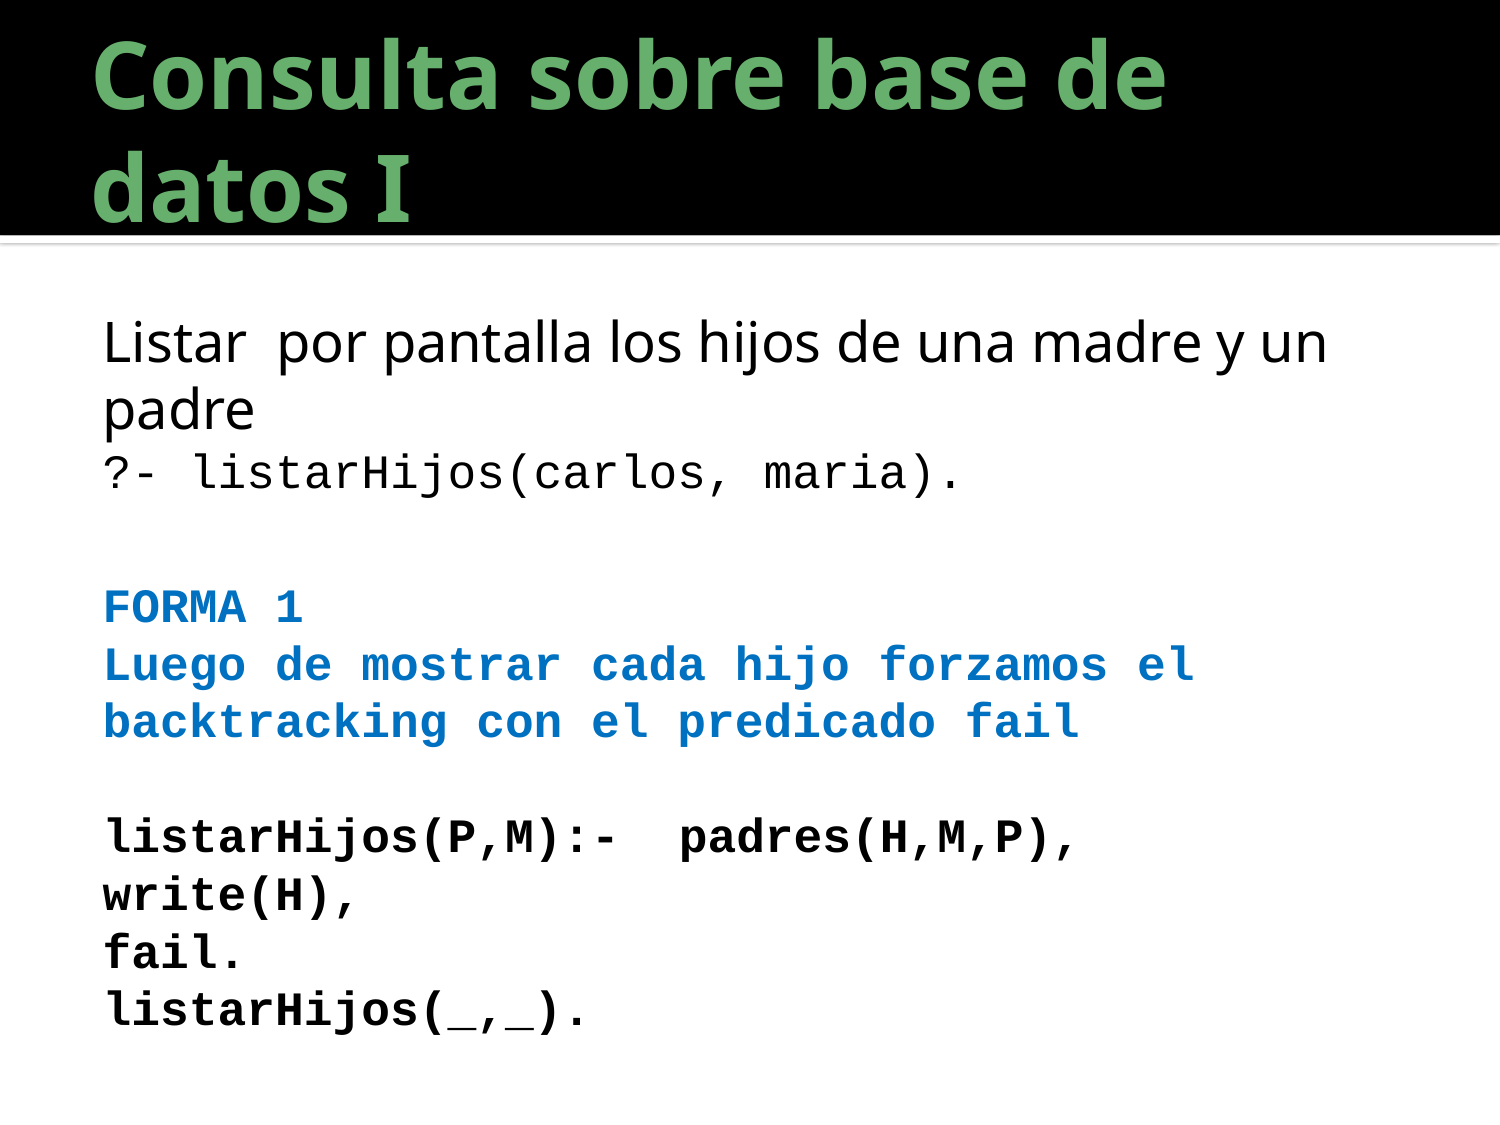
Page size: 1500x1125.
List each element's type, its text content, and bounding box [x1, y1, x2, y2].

title Consulta sobre base de datos I [75, 25, 1425, 231]
list Listar por pantalla los hijos de una madre y un padre ?- listarHijos(carlos, maria). FORMA 1 Luego de mostrar cada hijo forzamos el backtracking con el predicado fail listarHijos(P,M):- padres(H,M,P), write(H), fail. listarHijos(_,_). [75, 291, 1425, 1050]
